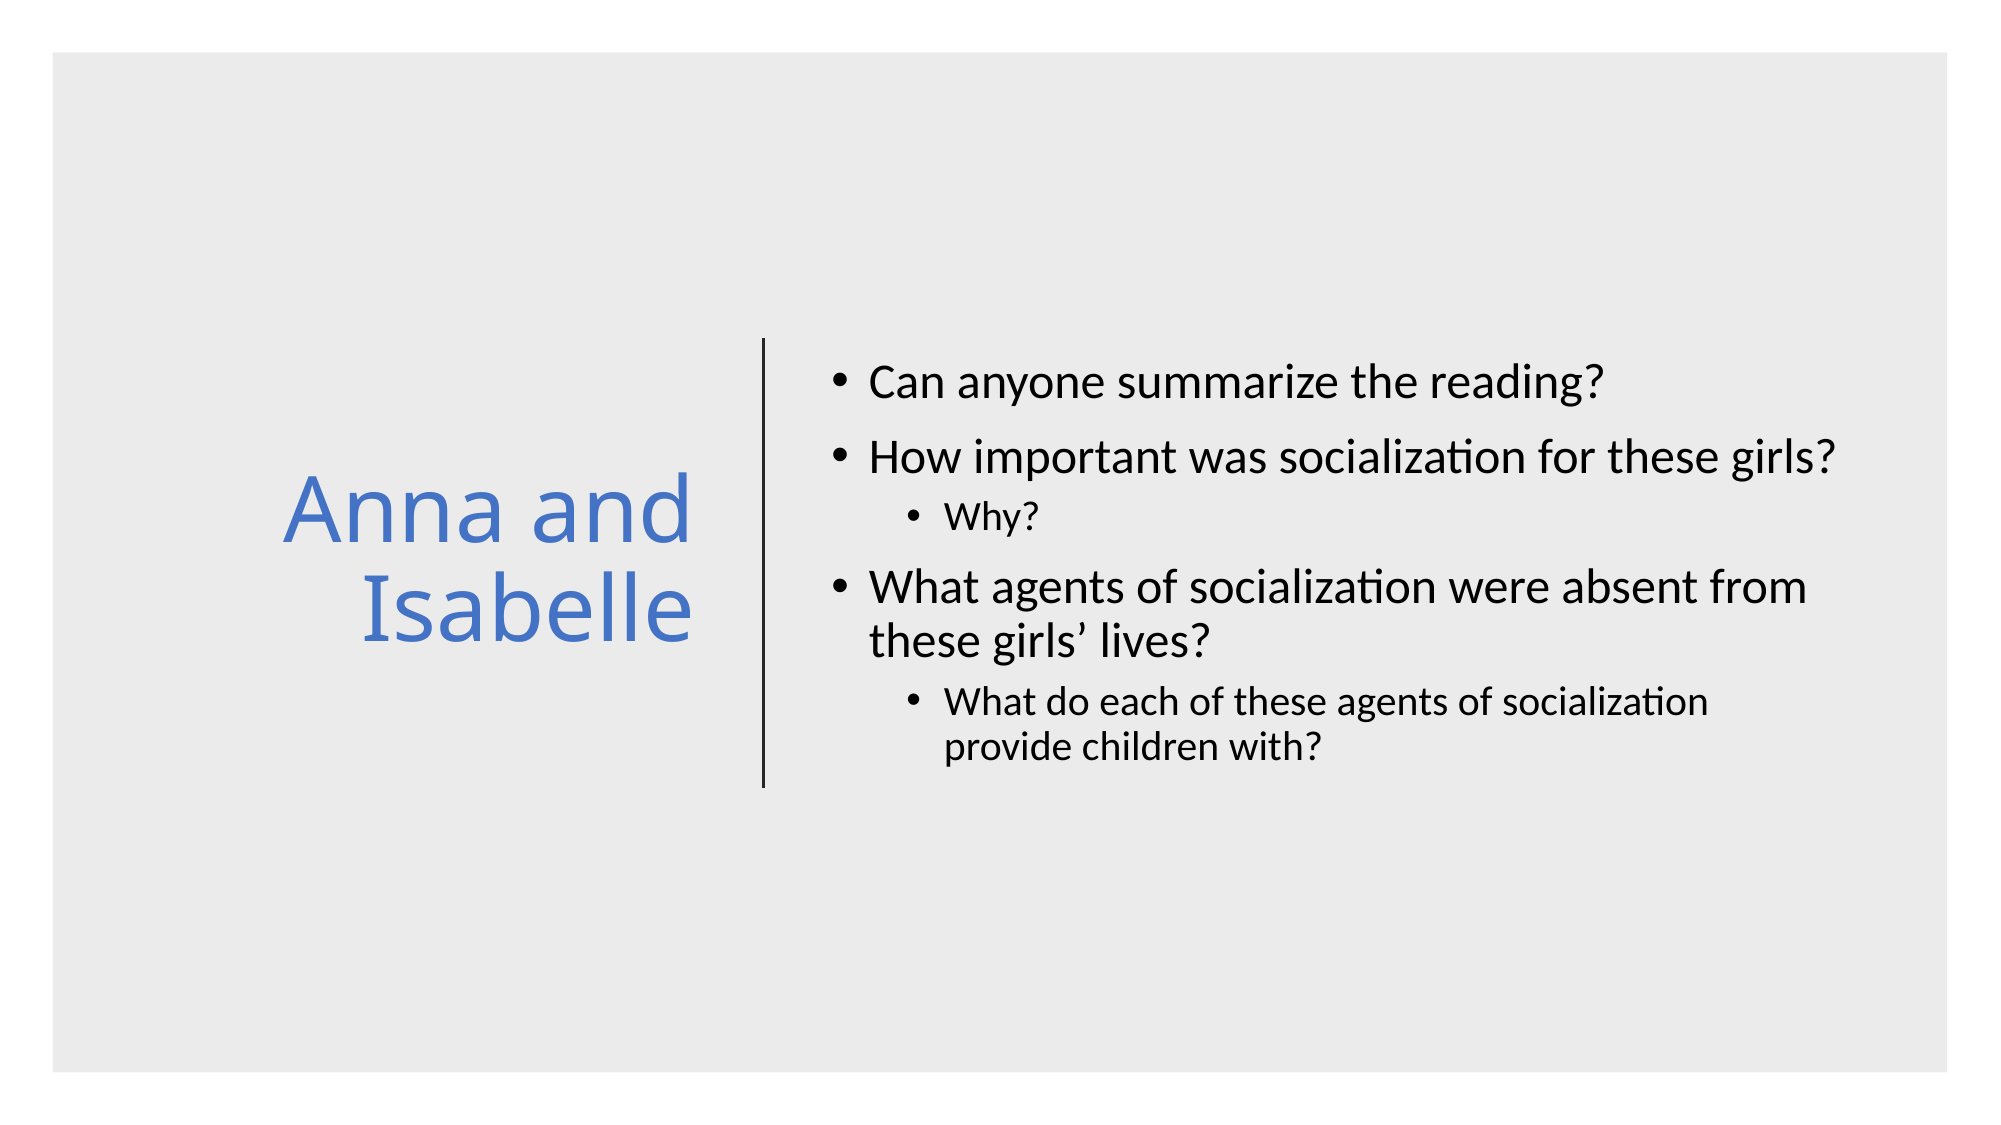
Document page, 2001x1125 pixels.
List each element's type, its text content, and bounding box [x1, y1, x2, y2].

title Anna and Isabelle [137, 158, 711, 967]
text_box [52, 51, 1948, 1073]
list Can anyone summarize the reading? How important was socialization for these girls? Why? What agents of socialization were absent from these girls’ lives? What do each of these agents of socialization provide children with? [816, 158, 1863, 967]
